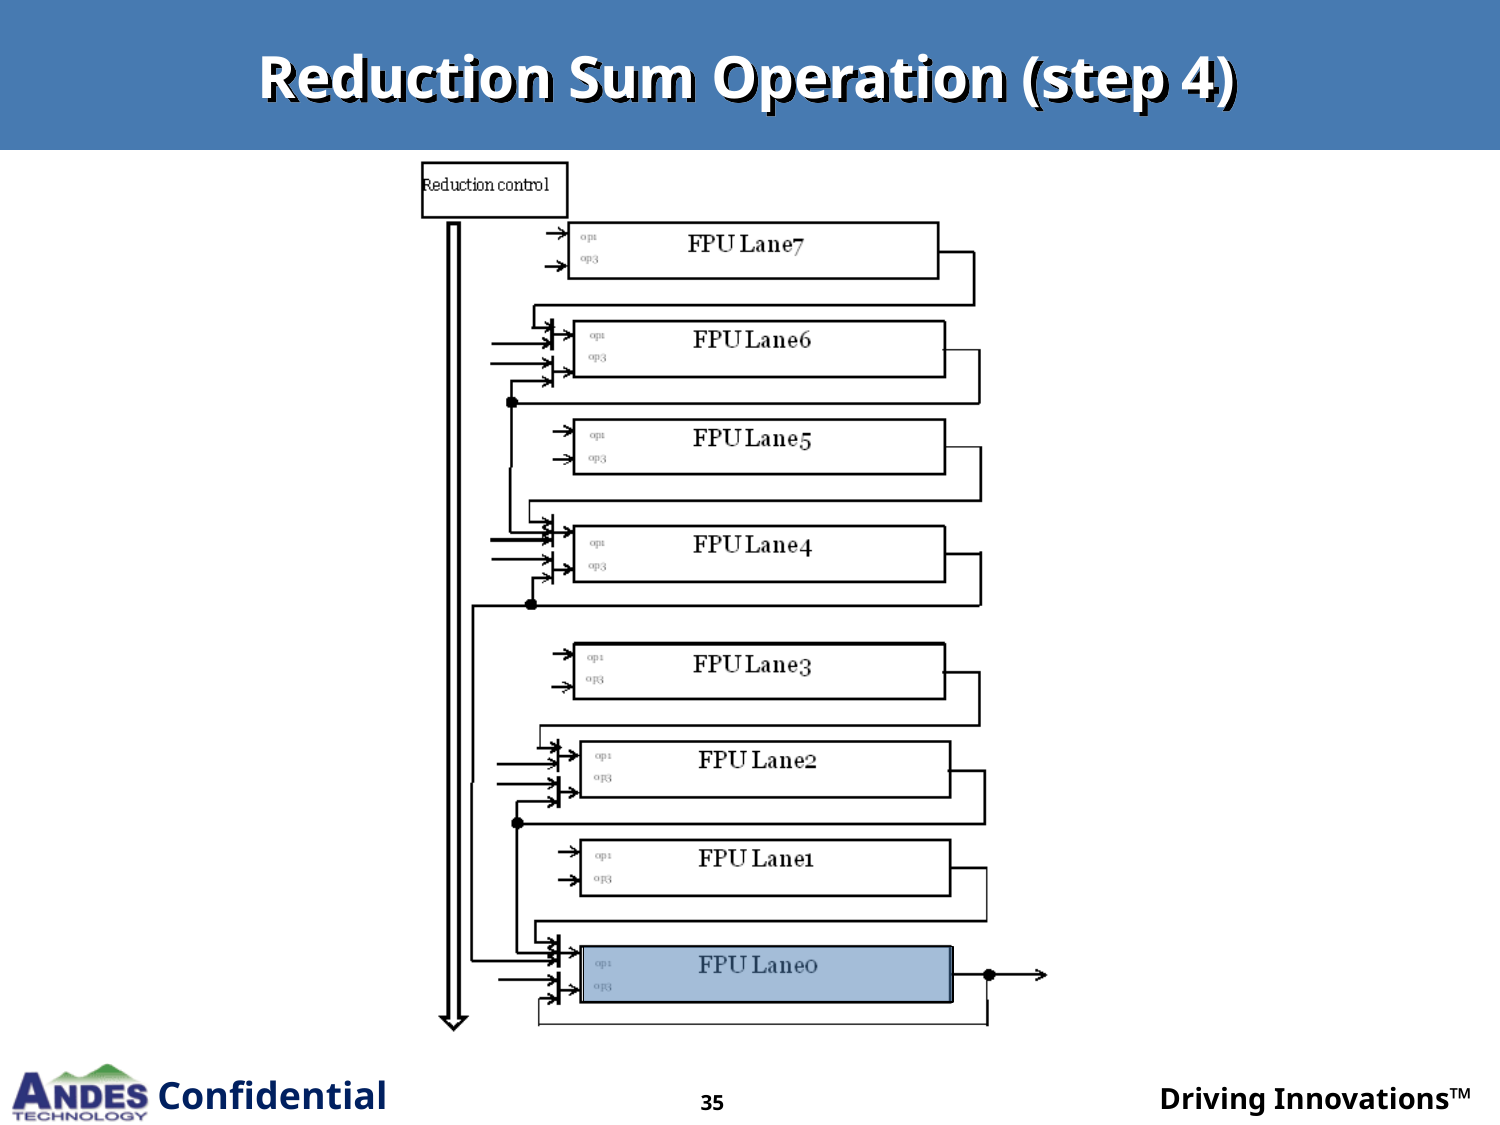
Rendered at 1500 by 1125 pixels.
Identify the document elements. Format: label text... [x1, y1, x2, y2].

picture [396, 159, 1075, 1045]
text_box [0, 0, 1500, 74]
title Reduction Sum Operation (step 4) [32, 76, 1461, 125]
picture [0, 1063, 163, 1123]
